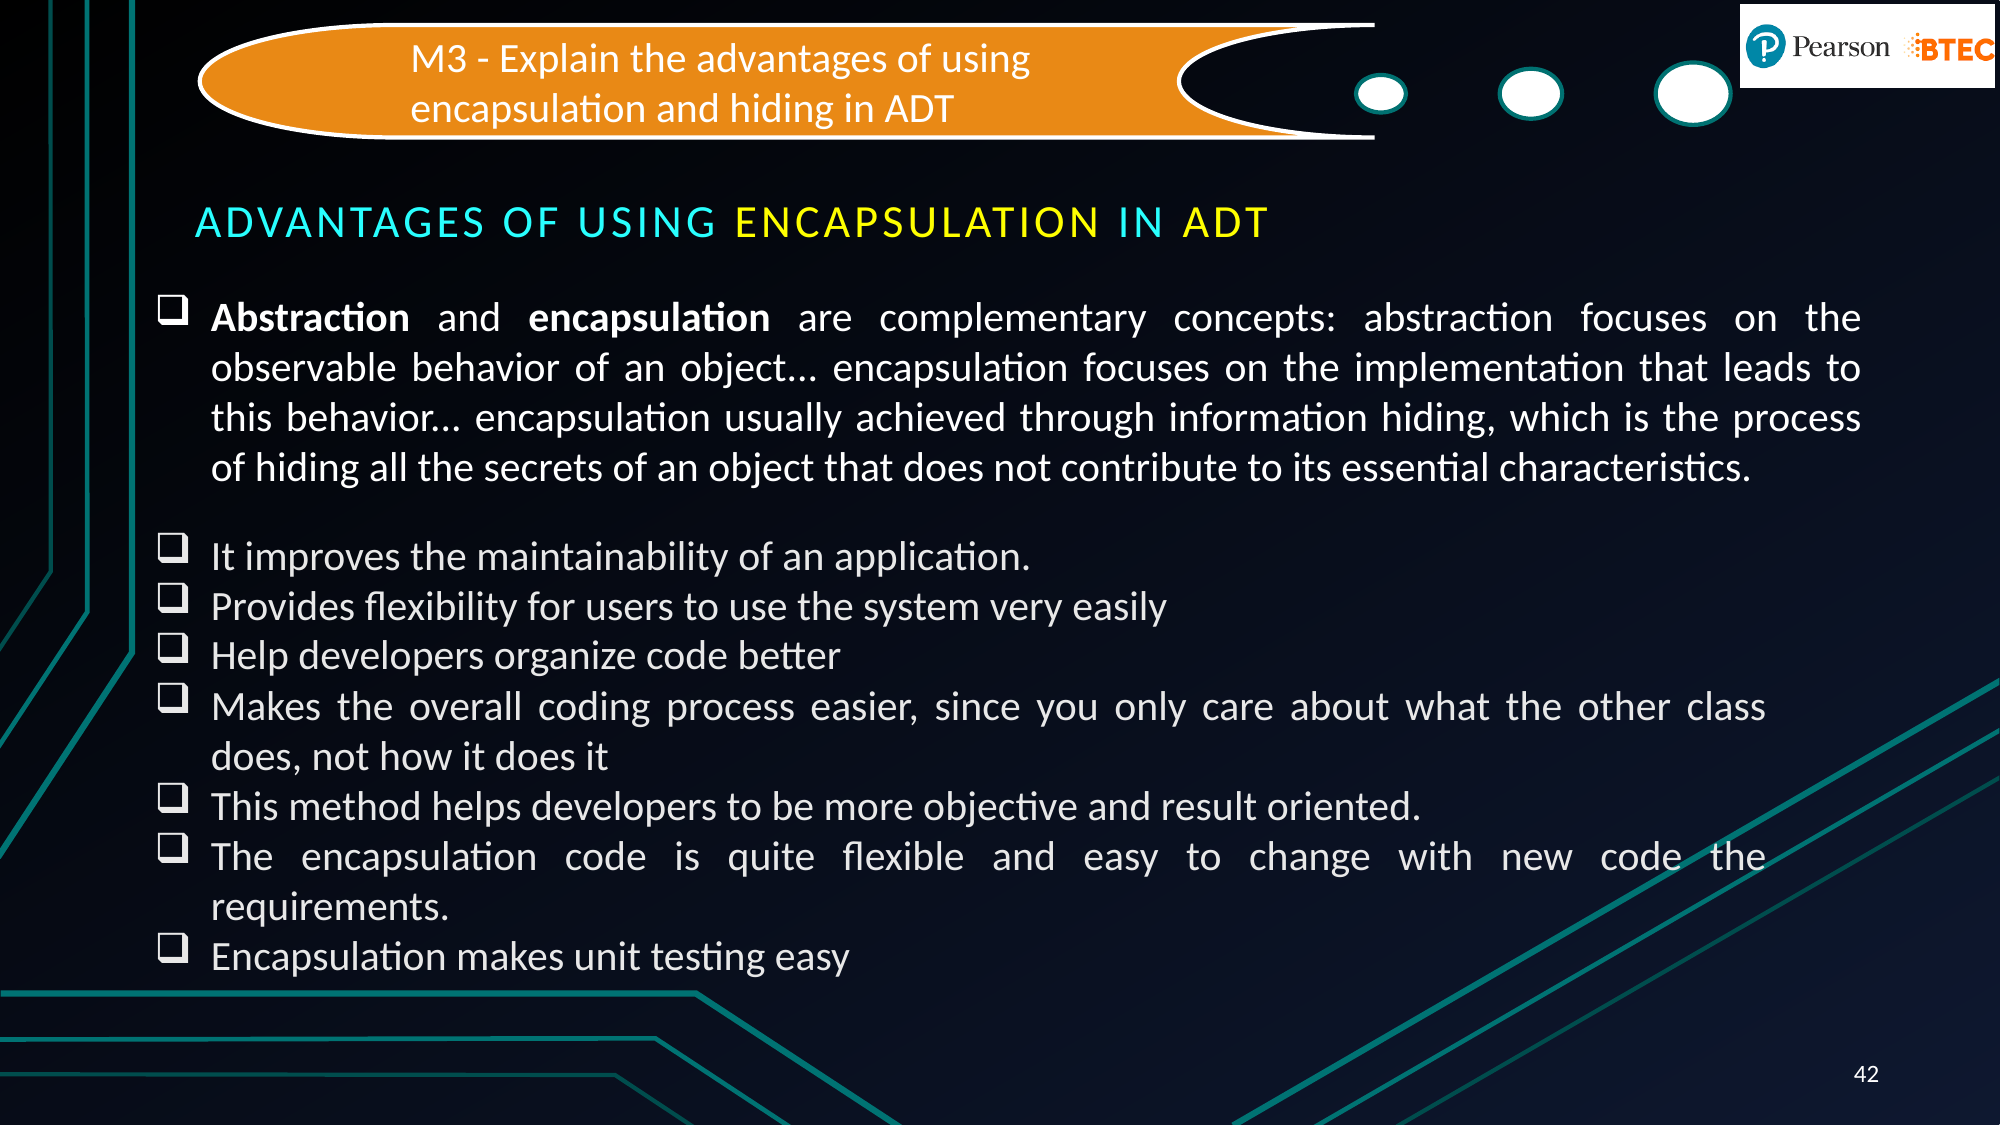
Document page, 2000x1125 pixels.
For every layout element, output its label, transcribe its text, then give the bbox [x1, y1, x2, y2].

text_box Abstraction and encapsulation are complementary concepts: abstraction focuses on the observable behavior of an object... encapsulation focuses on the implementation that leads to this behavior... encapsulation usually achieved through information hiding, which is the process of hiding all the secrets of an object that does not contribute to its essential characteristics. [139, 282, 1878, 498]
picture [1739, 4, 1995, 88]
text_box M3 - Explain the advantages of using encapsulation and hiding in ADT [197, 22, 1375, 140]
subtitle Advantages of using encapsulation in adt [174, 187, 1500, 282]
slide_number 42 [1732, 1042, 1900, 1103]
text_box [1497, 66, 1565, 121]
text_box It improves the maintainability of an application. Provides flexibility for users to use the system very easily Help developers organize code better Makes the overall coding process easier, since you only care about what the other class does, not how it does it This method helps developers to be more objective and result oriented. The encapsulation code is quite flexible and easy to change with new code the requirements. Encapsulation makes unit testing easy [139, 520, 1783, 986]
text_box [1653, 60, 1733, 128]
text_box [1353, 72, 1409, 115]
